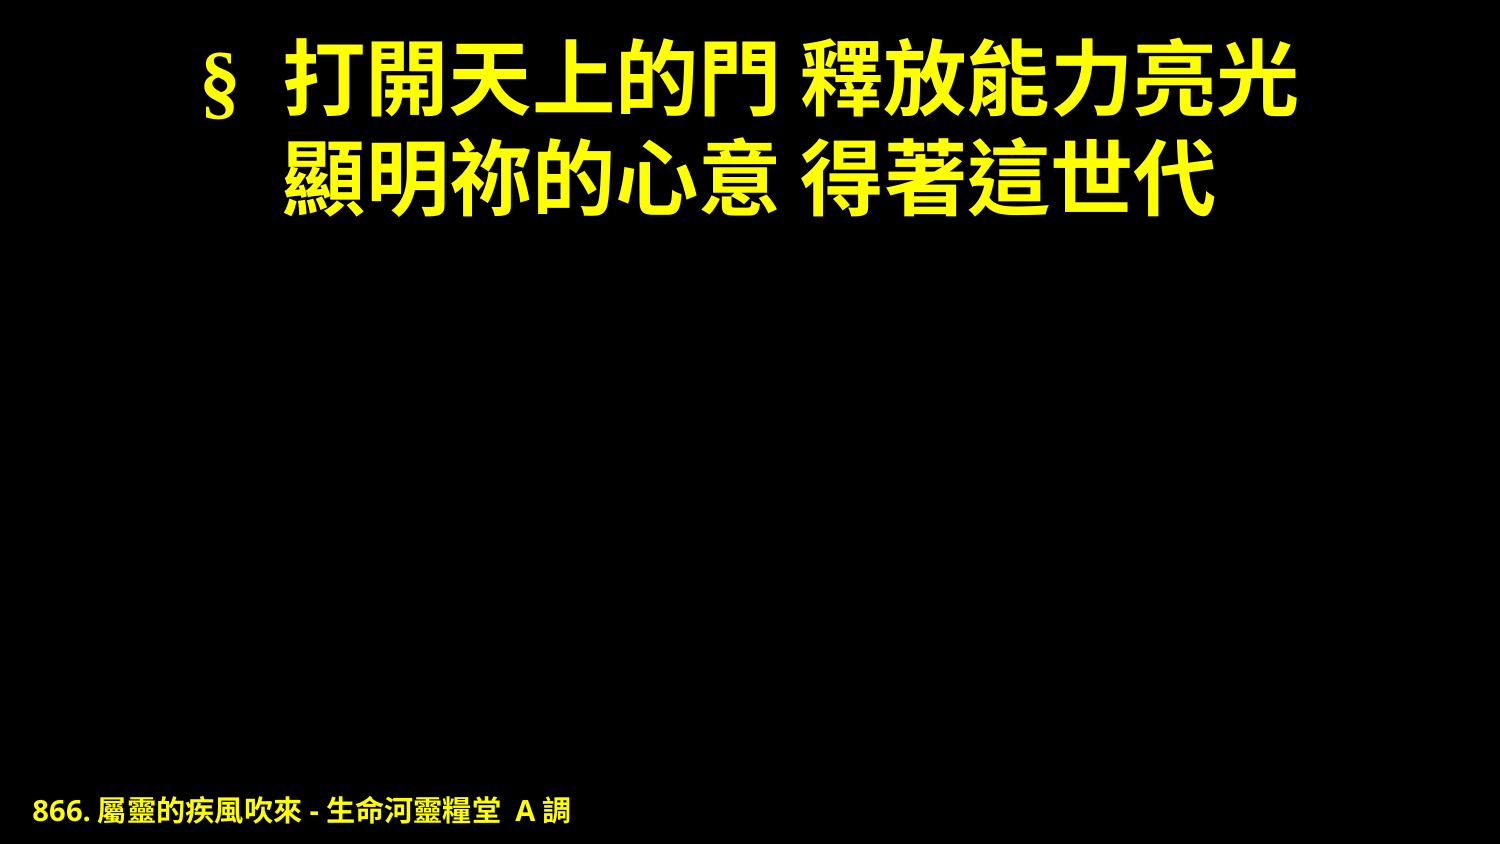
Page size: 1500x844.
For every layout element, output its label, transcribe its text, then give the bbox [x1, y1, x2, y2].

title § 打開天上的門 釋放能力亮光 顯明祢的心意 得著這世代 [0, 55, 1500, 197]
text_box 866.屬靈的疾風吹來-生命河靈糧堂 A調 [17, 784, 656, 835]
